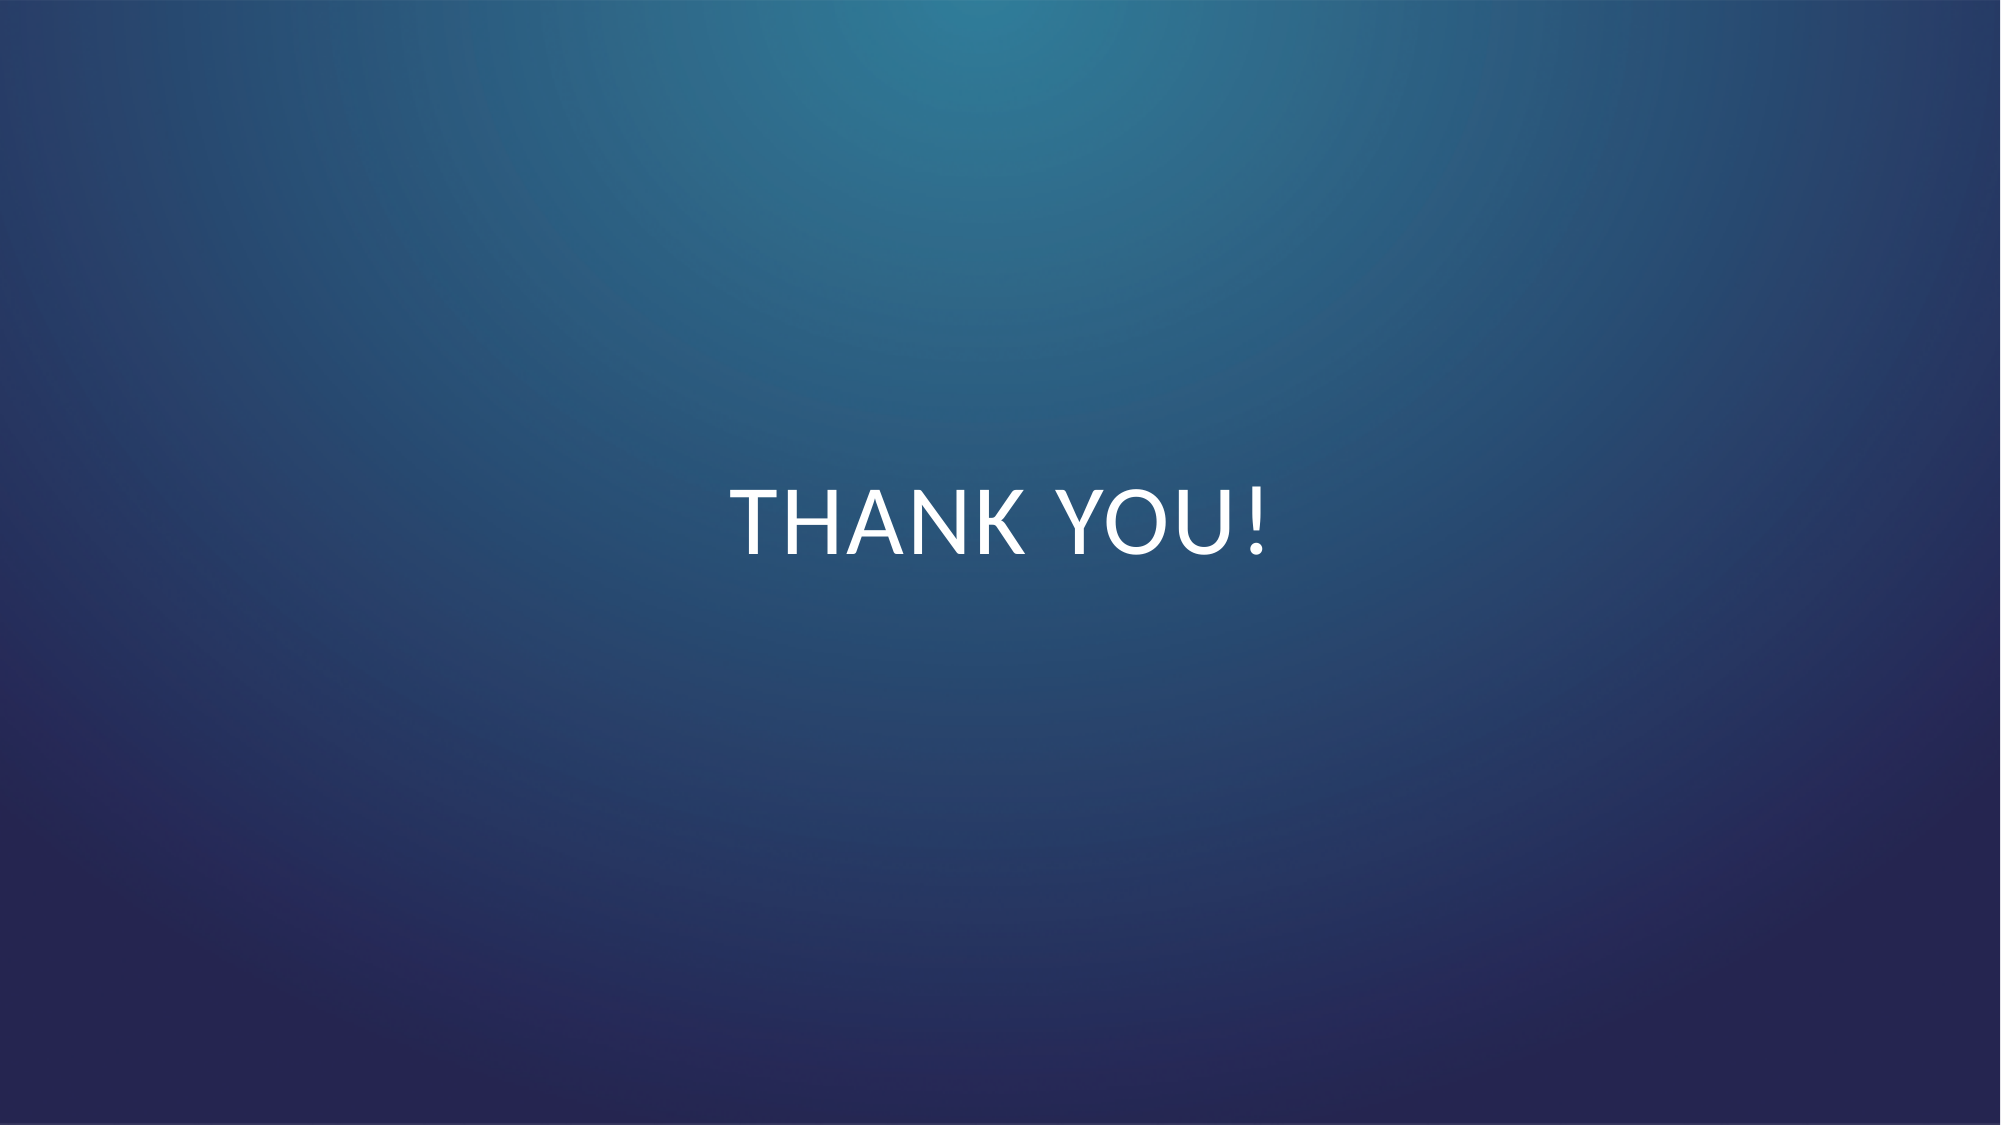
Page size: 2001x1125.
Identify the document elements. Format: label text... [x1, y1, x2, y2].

picture [0, 0, 2001, 1125]
list THANK YOU! [114, 418, 1885, 834]
